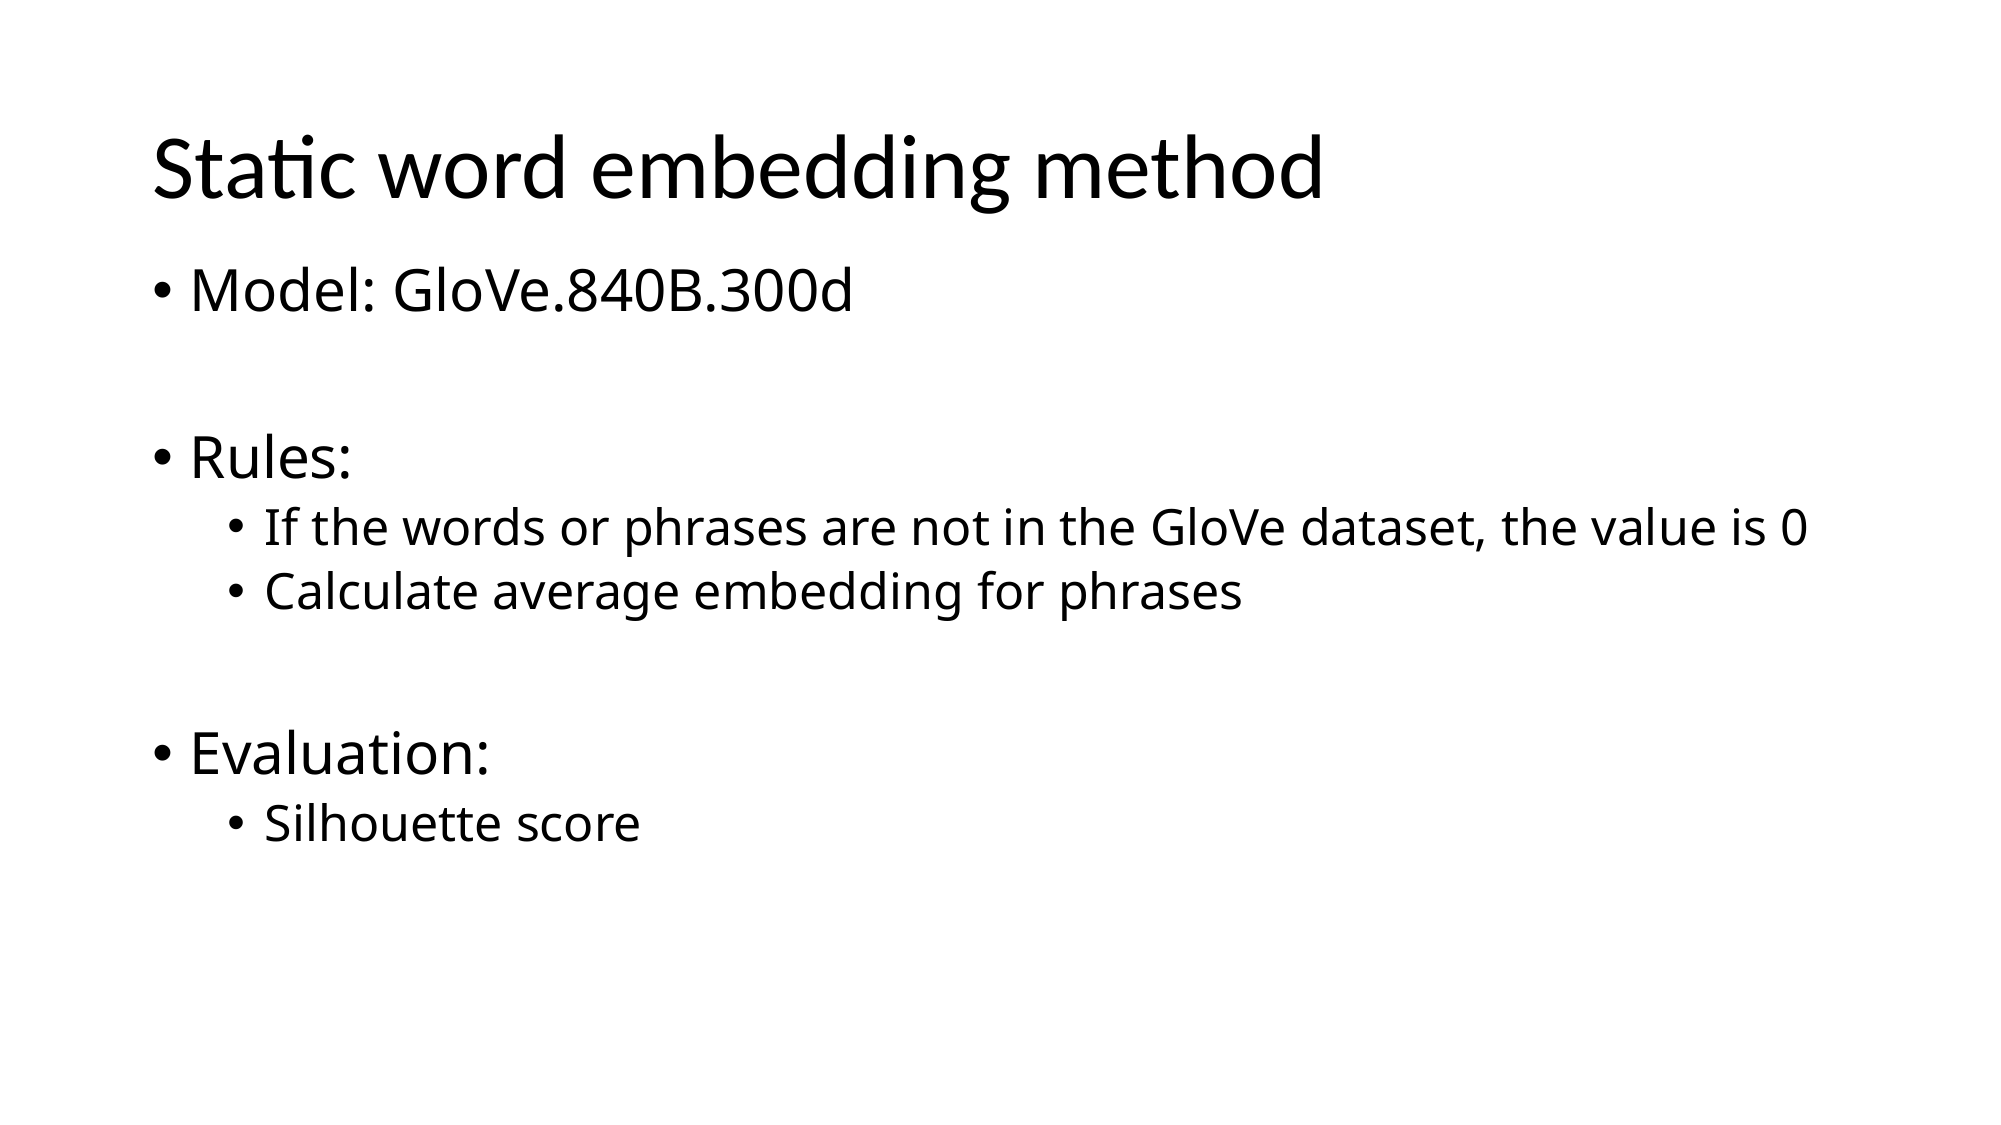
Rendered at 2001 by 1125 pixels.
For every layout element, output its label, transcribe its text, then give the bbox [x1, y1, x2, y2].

list Model: GloVe.840B.300d Rules: If the words or phrases are not in the GloVe dataset, the value is 0 Calculate average embedding for phrases Evaluation: Silhouette score [137, 253, 1863, 1040]
title Static word embedding method [137, 59, 1863, 253]
